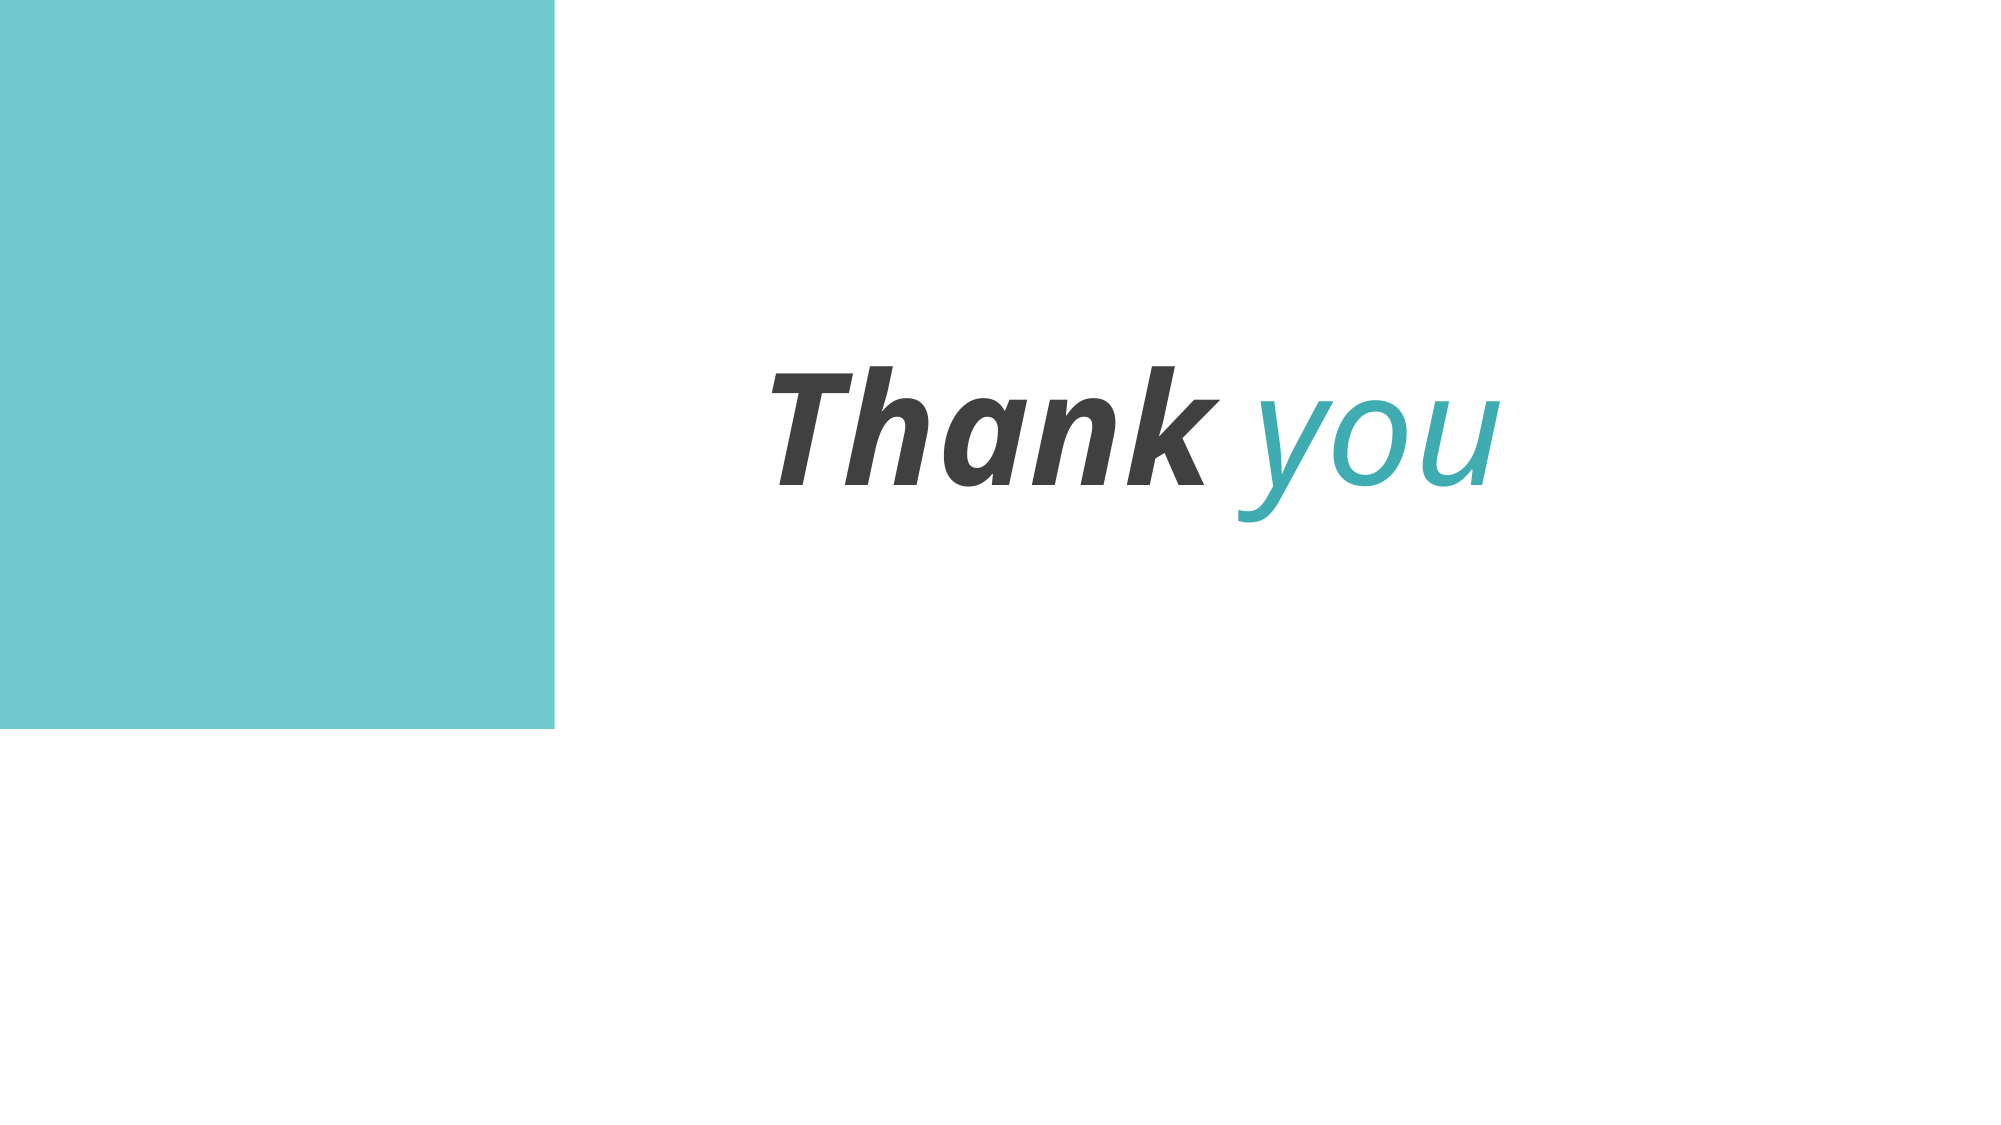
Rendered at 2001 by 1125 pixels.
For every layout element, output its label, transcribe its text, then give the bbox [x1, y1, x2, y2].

text_box [0, 0, 556, 730]
text_box Thank you [744, 321, 1858, 525]
